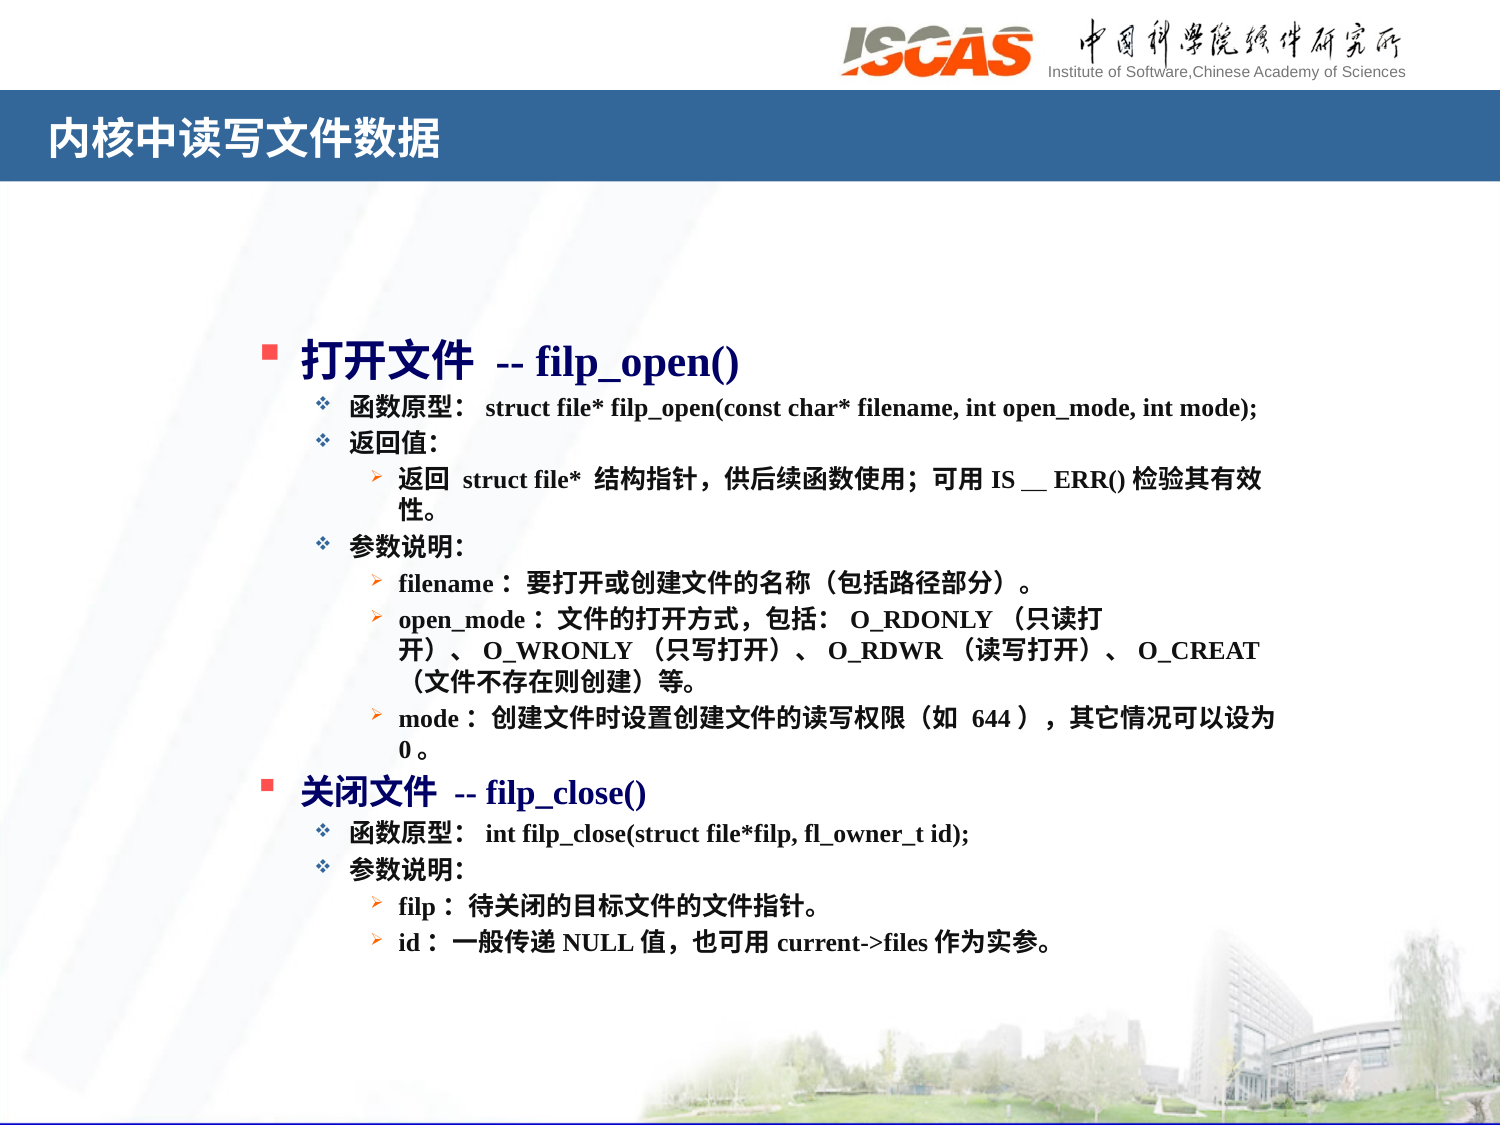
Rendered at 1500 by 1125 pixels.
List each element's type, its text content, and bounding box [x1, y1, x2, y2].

picture [1077, 15, 1402, 71]
picture [837, 18, 1045, 87]
title 内核中读写文件数据 [0, 89, 1500, 182]
list 打开文件 -- filp_open() 函数原型：struct file* filp_open(const char* filename, int open_mode, int mode); 返回值： 返回 struct file* 结构指针，供后续函数使用；可用IS＿ERR()检验其有效性。 参数说明： filename：要打开或创建文件的名称（包括路径部分）。 open_mode：文件的打开方式，包括：O_RDONLY（只读打开）、O_WRONLY（只写打开）、O_RDWR（读写打开）、O_CREAT（文件不存在则创建）等。 mode：创建文件时设置创建文件的读写权限（如 644），其它情况可以设为0。 关闭文件 -- filp_close() 函数原型：int filp_close(struct file*filp, fl_owner_t id); 参数说明： filp：待关闭的目标文件的文件指针。 id：一般传递NULL值，也可用current->files作为实参。 [242, 325, 1313, 939]
picture [0, 182, 1500, 1125]
